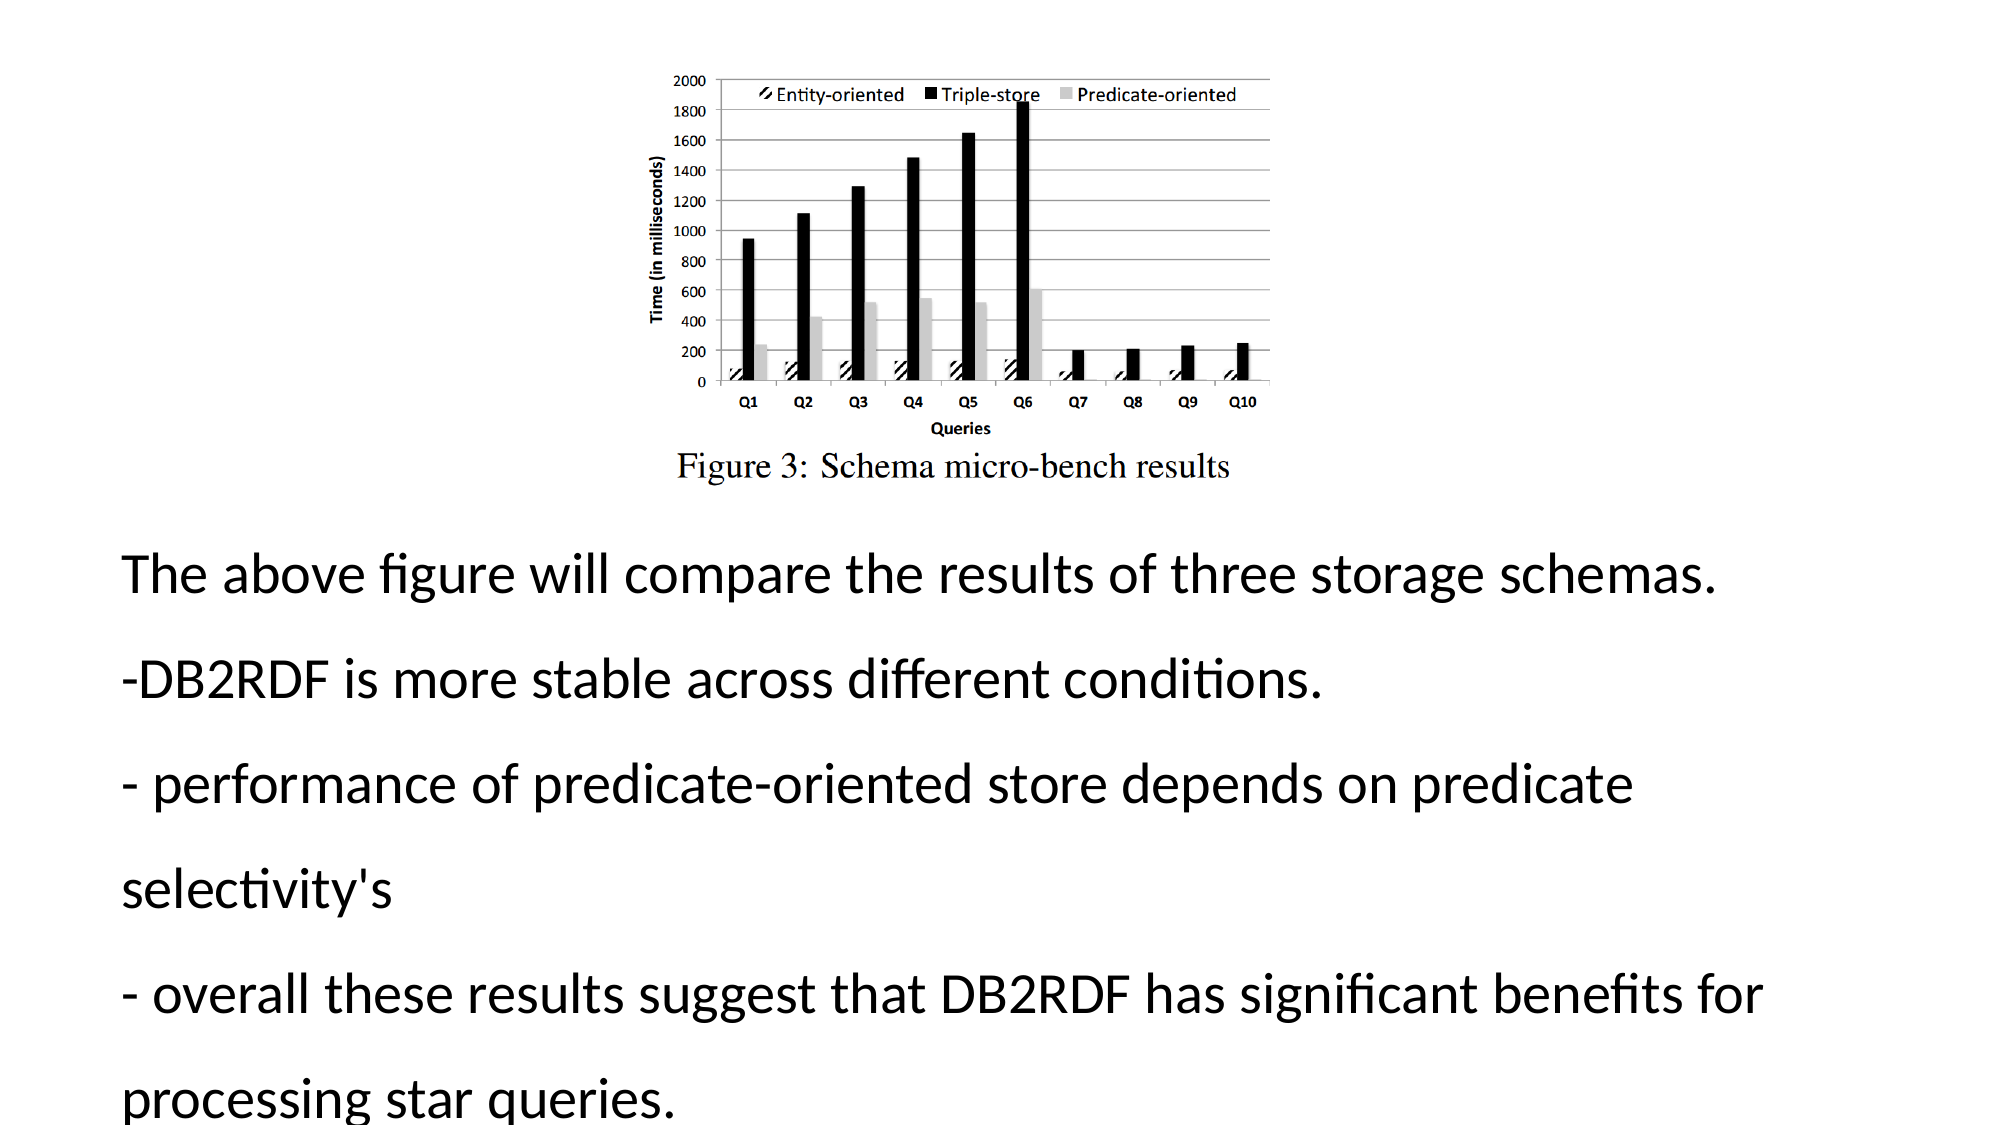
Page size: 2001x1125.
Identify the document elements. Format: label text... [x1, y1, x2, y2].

picture [644, 47, 1285, 500]
title The above figure will compare the results of three storage schemas. -DB2RDF is more stable across different conditions. - performance of predicate-oriented store depends on predicate selectivity's - overall these results suggest that DB2RDF has significant benefits for processing star queries. [106, 555, 1910, 936]
